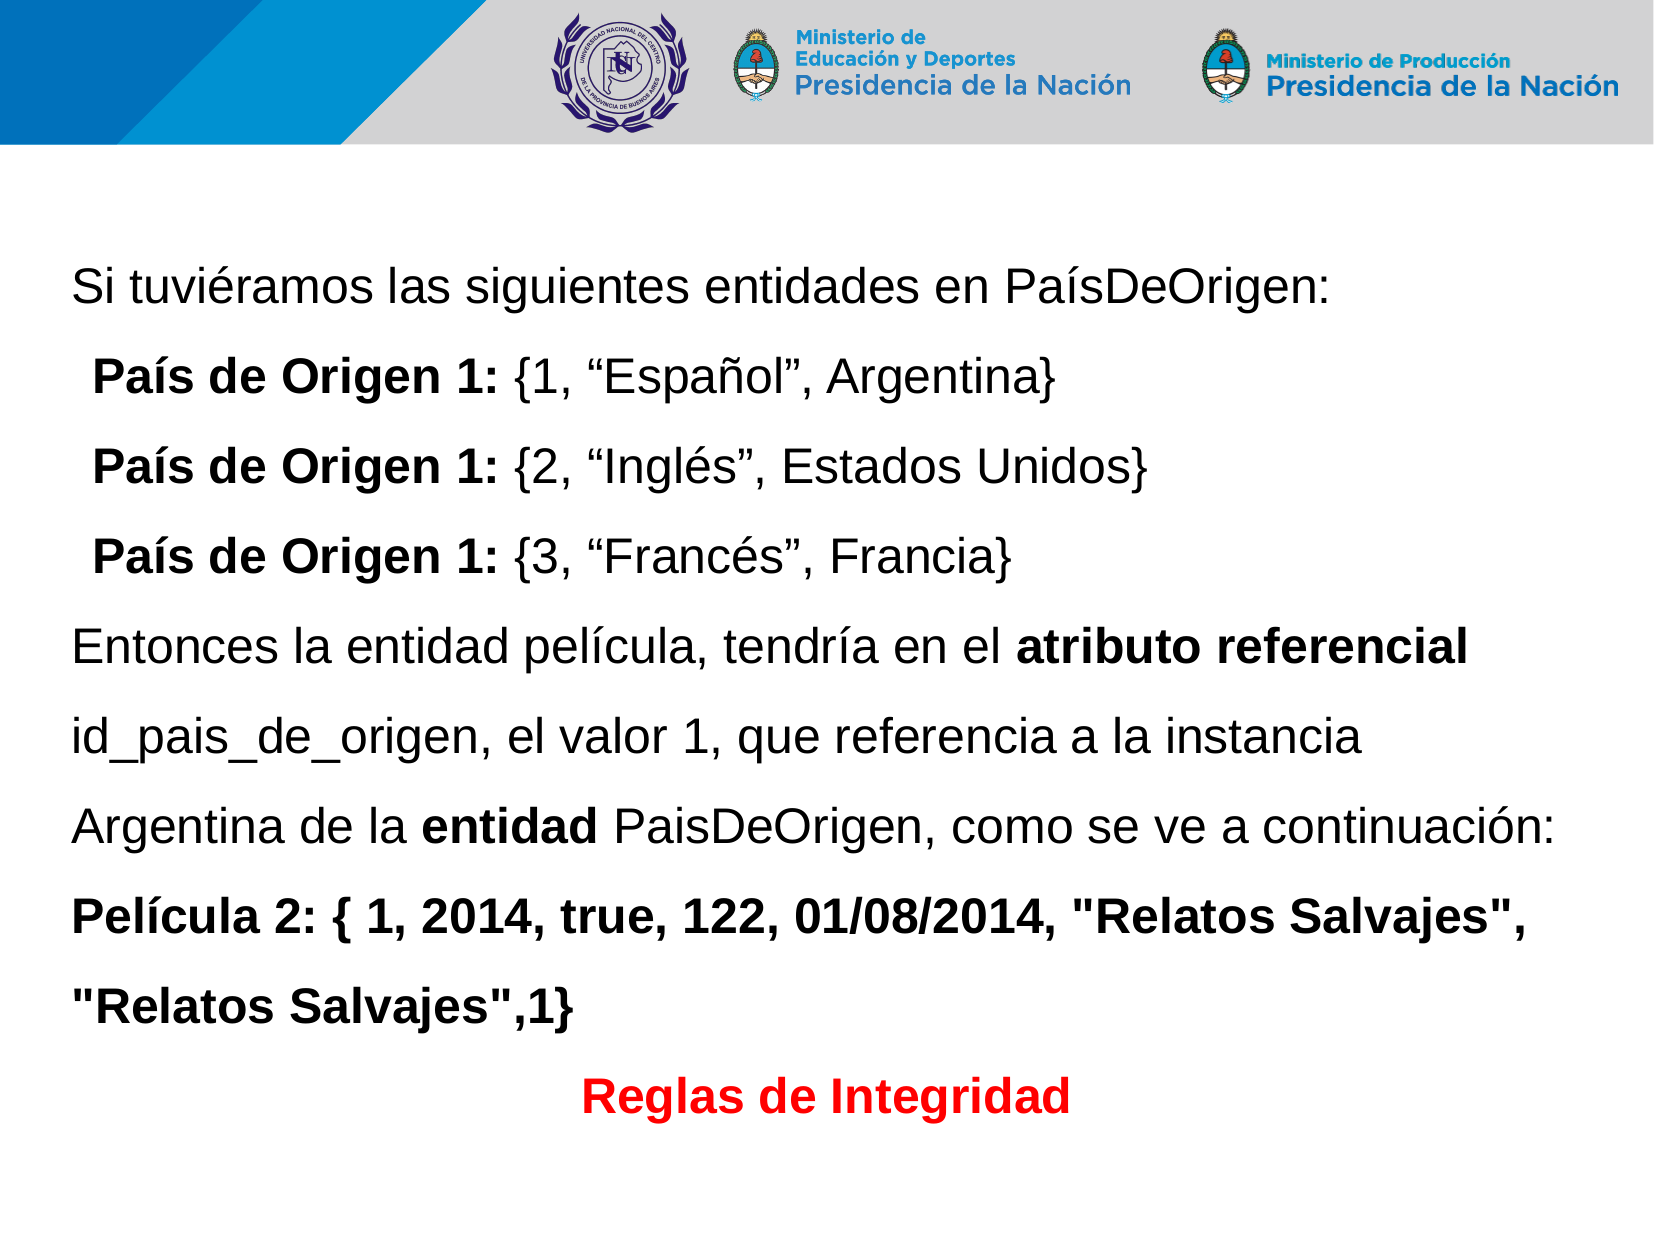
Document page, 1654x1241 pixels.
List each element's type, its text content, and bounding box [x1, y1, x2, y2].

picture [550, 12, 690, 133]
list Si tuviéramos las siguientes entidades en PaísDeOrigen: País de Origen 1: {1, “Español”, Argentina} País de Origen 1: {2, “Inglés”, Estados Unidos} País de Origen 1: {3, “Francés”, Francia} Entonces la entidad película, tendría en el atributo referencial id_pais_de_origen, el valor 1, que referencia a la instancia Argentina de la entidad PaisDeOrigen, como se ve a continuación: Película 2: { 1, 2014, true, 122, 01/08/2014, "Relatos Salvajes", "Relatos Salvajes",1} Reglas de Integridad [56, 208, 1598, 1032]
picture [1202, 28, 1618, 103]
picture [733, 28, 1130, 105]
